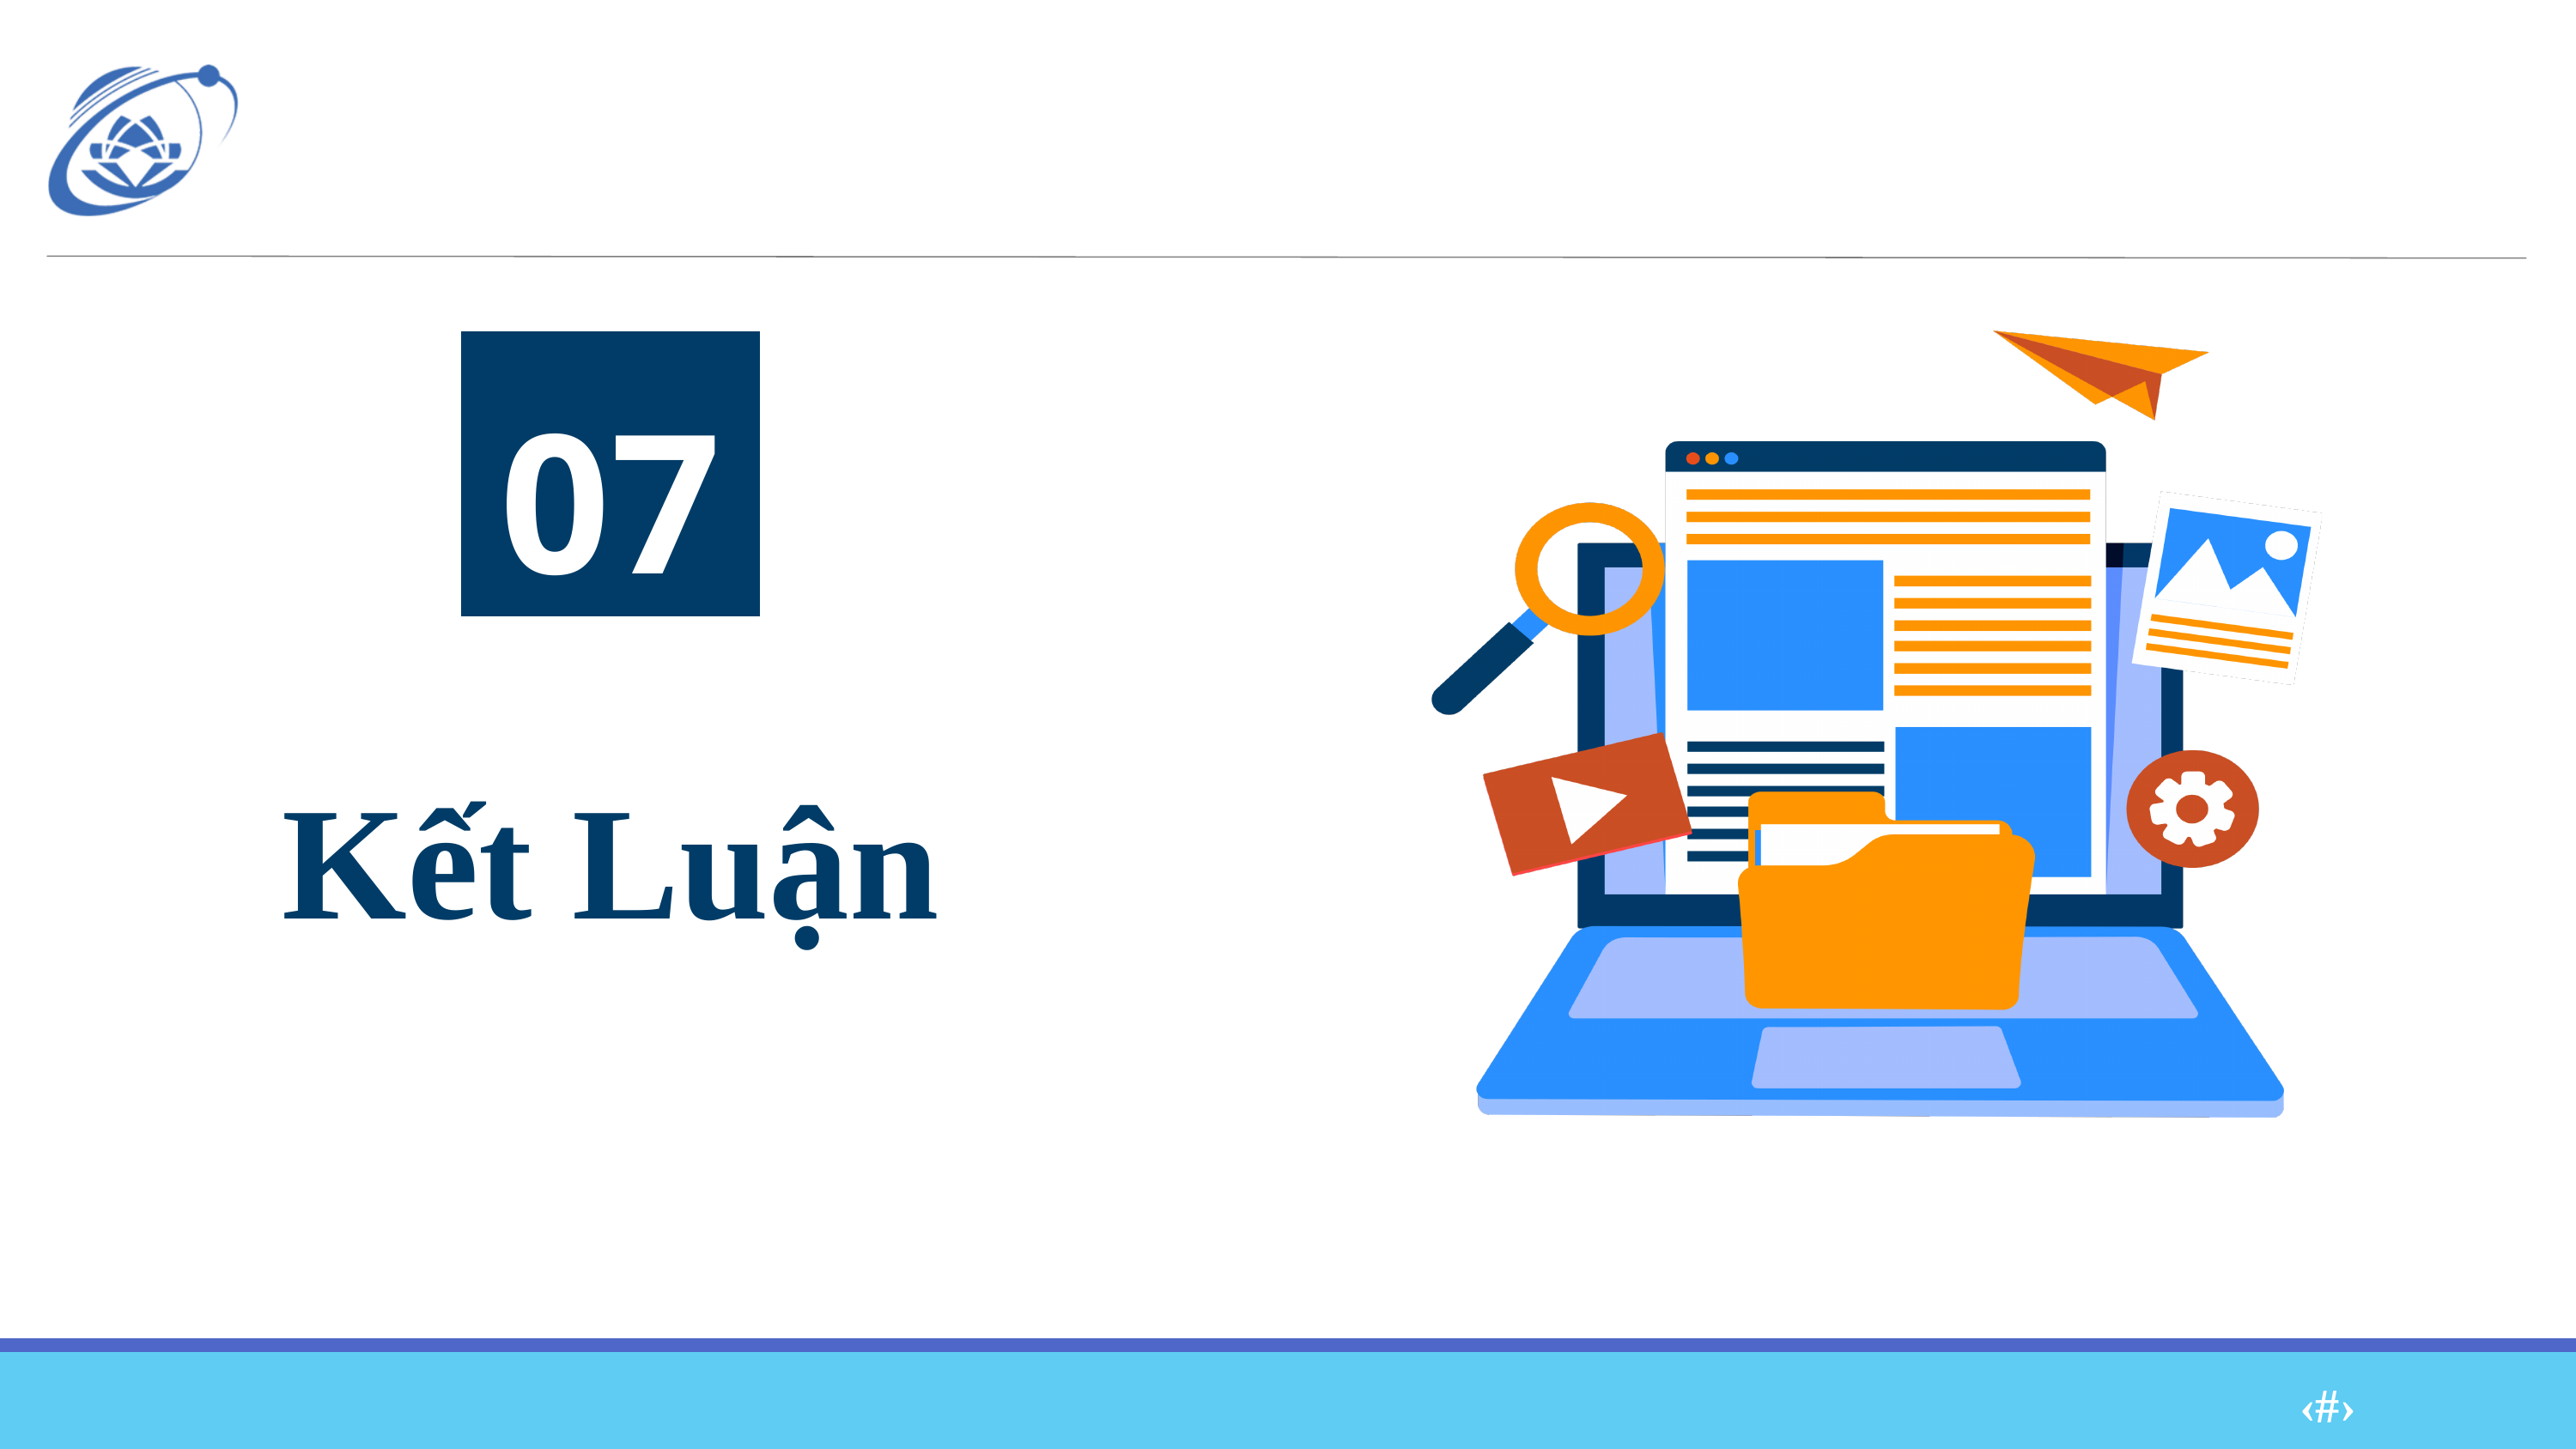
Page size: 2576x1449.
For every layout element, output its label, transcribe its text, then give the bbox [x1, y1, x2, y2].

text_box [460, 330, 761, 617]
text_box Kết Luận [131, 719, 1091, 952]
text_box ‹#› [2105, 1362, 2356, 1433]
text_box [1430, 330, 2323, 1118]
text_box [0, 1352, 2576, 1449]
text_box [48, 45, 239, 235]
text_box [0, 1337, 2576, 1352]
